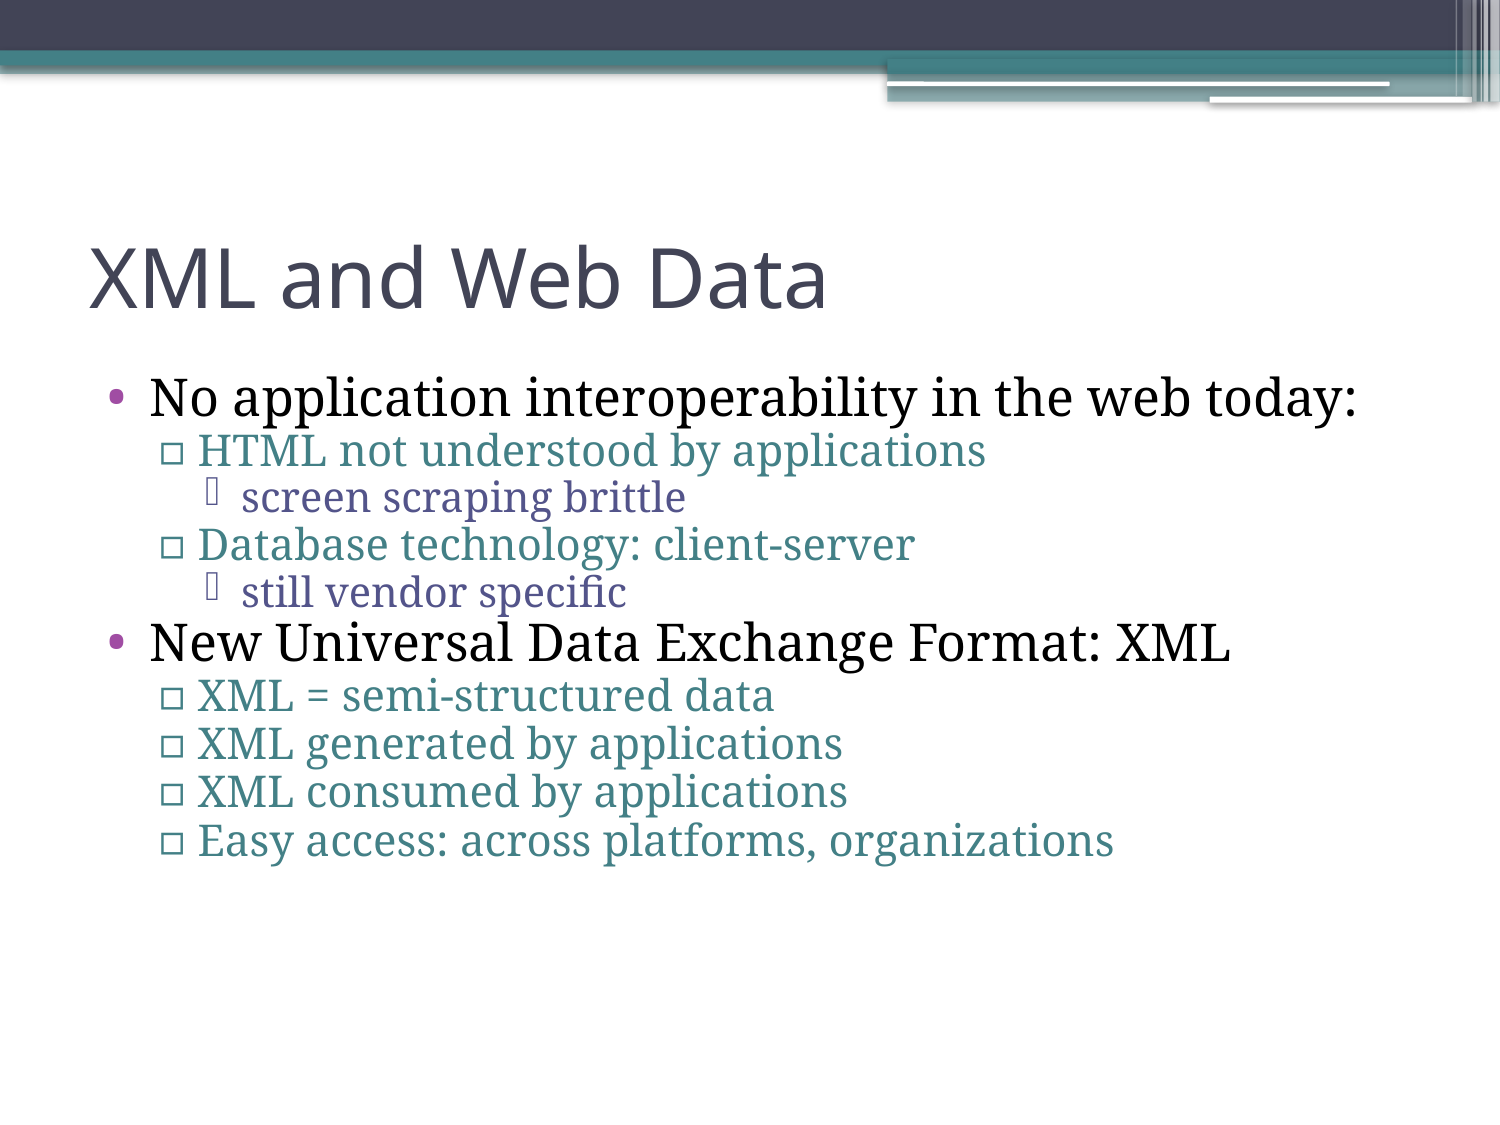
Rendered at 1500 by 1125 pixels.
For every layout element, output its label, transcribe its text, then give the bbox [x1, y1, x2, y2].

list No application interoperability in the web today: HTML not understood by applications screen scraping brittle Database technology: client-server still vendor specific New Universal Data Exchange Format: XML XML = semi-structured data XML generated by applications XML consumed by applications Easy access: across platforms, organizations [75, 368, 1425, 1079]
title XML and Web Data [75, 187, 1425, 363]
